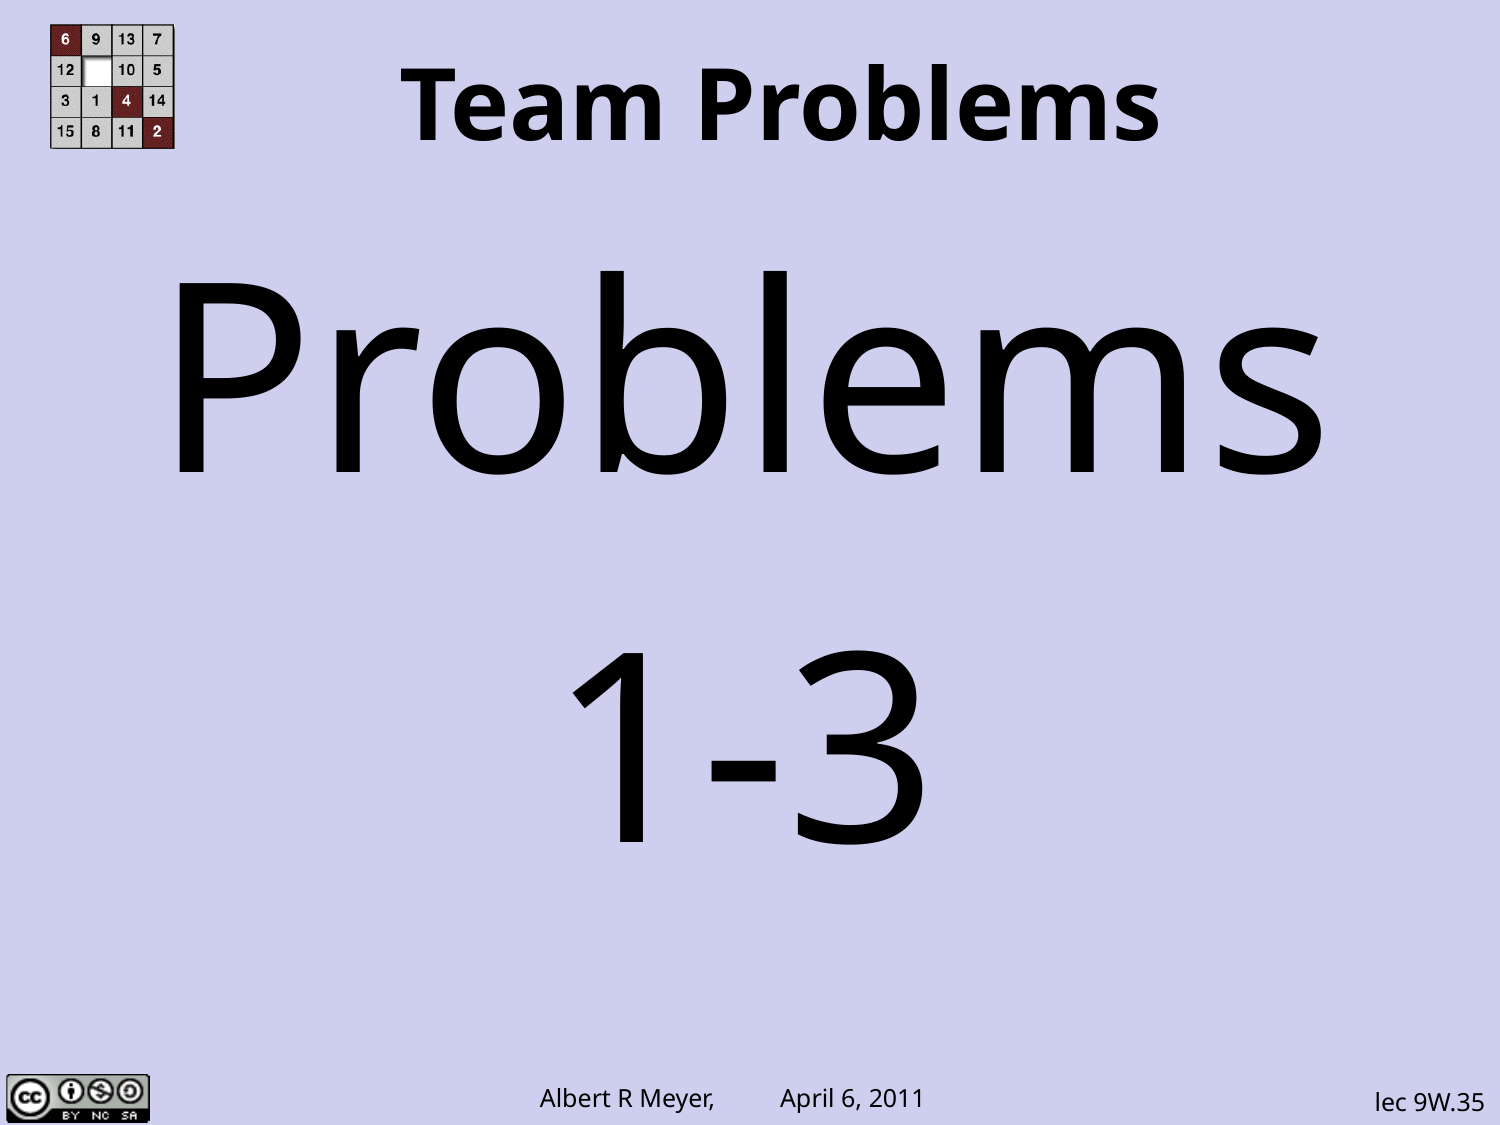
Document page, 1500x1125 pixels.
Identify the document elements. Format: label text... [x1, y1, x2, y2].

picture [50, 24, 175, 149]
list Problems 1-3 [12, 199, 1476, 938]
title Team Problems [187, 24, 1376, 176]
picture [6, 1074, 150, 1123]
